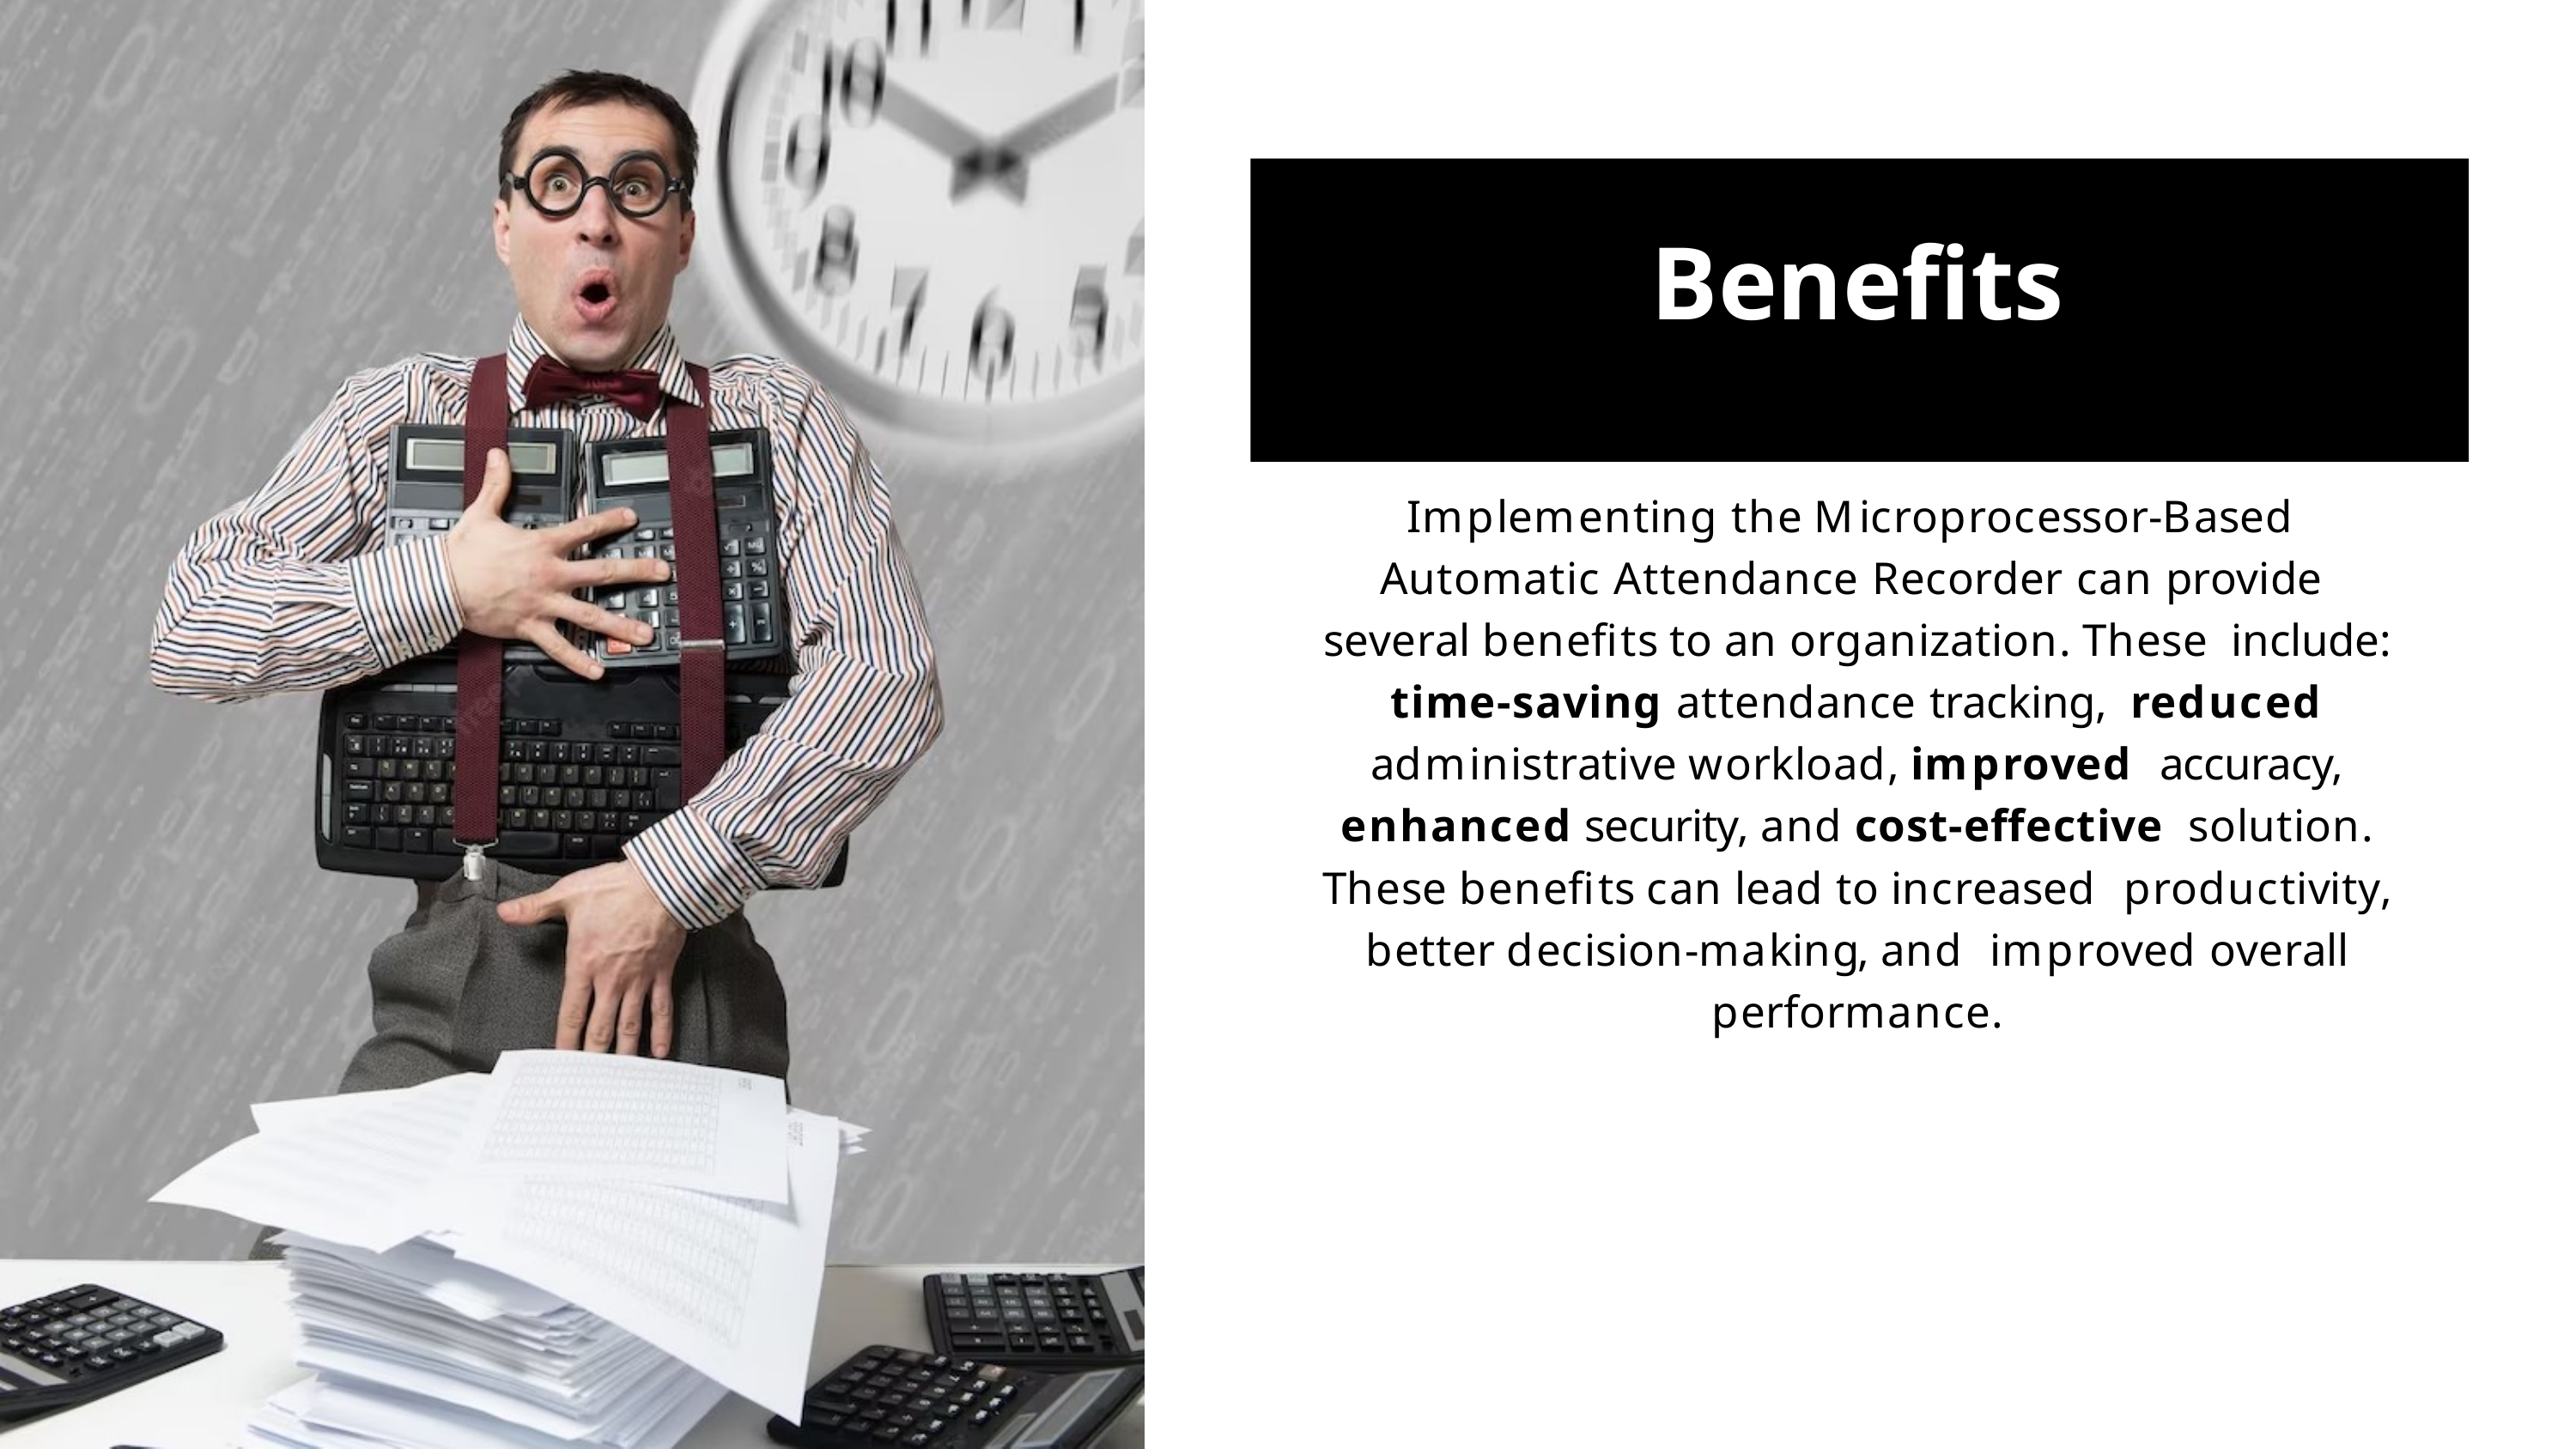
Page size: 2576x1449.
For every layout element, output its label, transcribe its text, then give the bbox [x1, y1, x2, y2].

picture [0, 0, 1145, 1449]
text_box Implementing the Microprocessor-Based Automatic Attendance Recorder can provide several beneﬁts to an organization. These include: time-saving attendance tracking, reduced administrative workload, improved accuracy, enhanced security, and cost-effective solution. These beneﬁts can lead to increased productivity, better decision-making, and improved overall performance. [1320, 477, 2393, 1037]
title Beneﬁts [1250, 158, 2470, 462]
